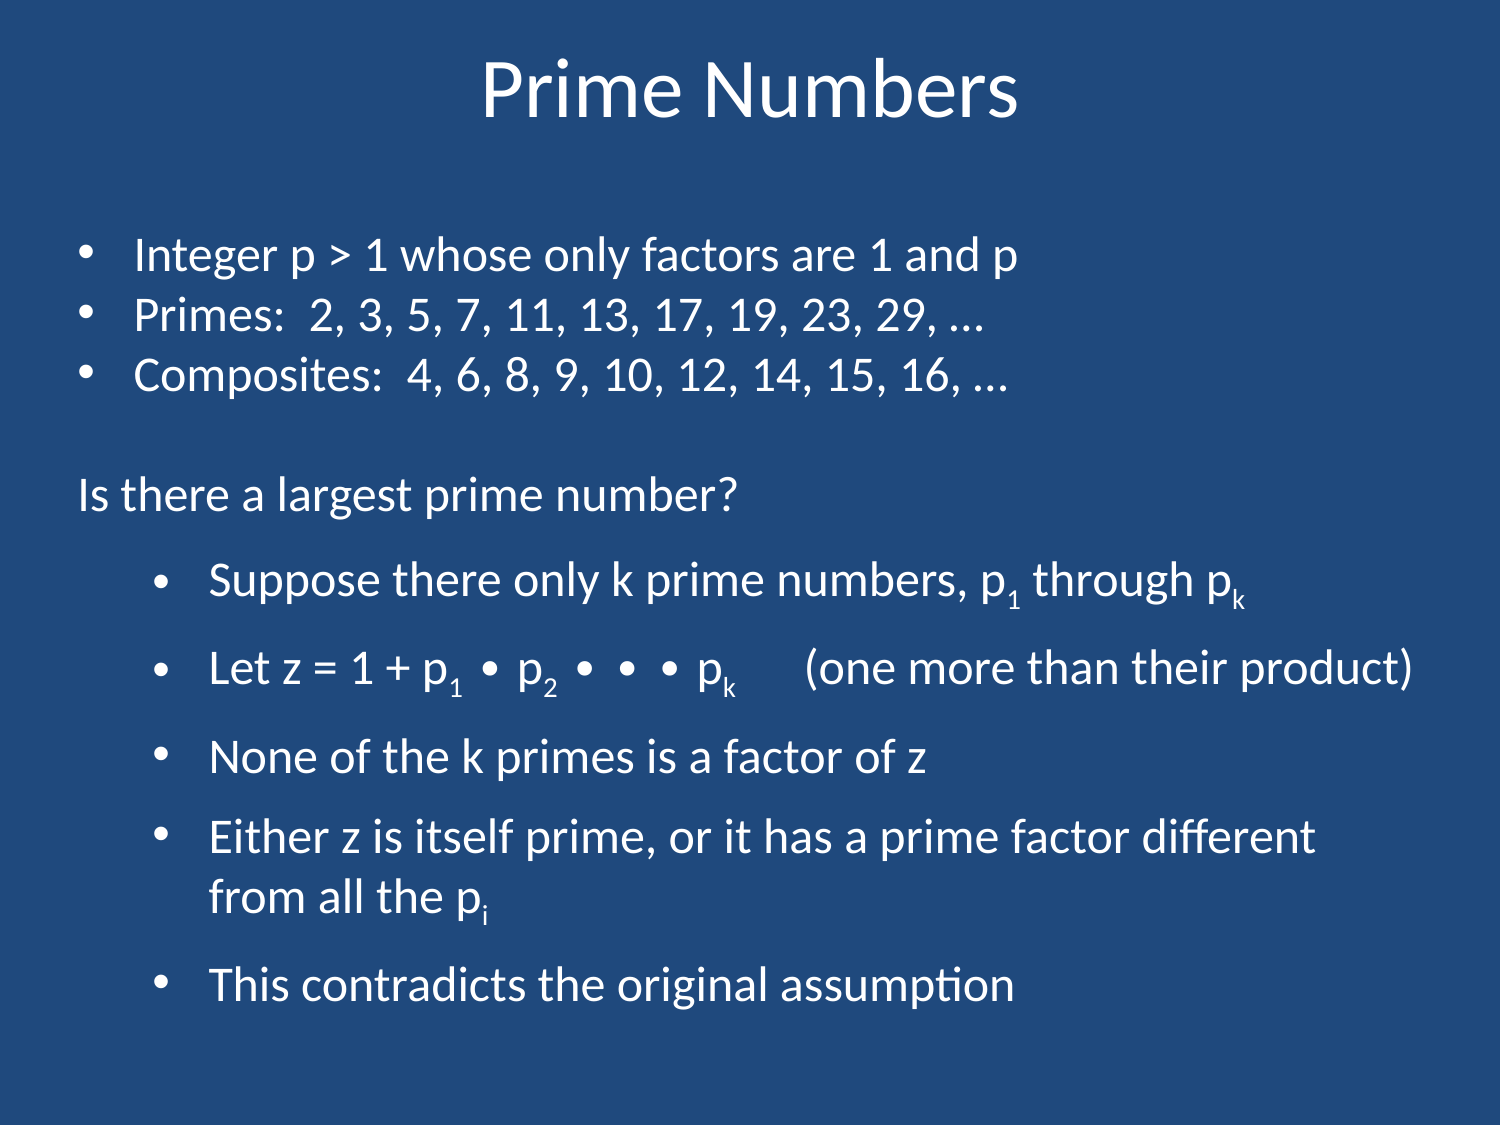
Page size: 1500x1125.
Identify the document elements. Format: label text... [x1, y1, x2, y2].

title Prime Numbers [75, 24, 1425, 143]
text_box Integer p > 1 whose only factors are 1 and p Primes: 2, 3, 5, 7, 11, 13, 17, 19, 23, 29, … Composites: 4, 6, 8, 9, 10, 12, 14, 15, 16, … Is there a largest prime number? Suppose there only k prime numbers, p1 through pk Let z = 1 + p1 ∙ p2 ∙ ∙ ∙ pk (one more than their product) None of the k primes is a factor of z Either z is itself prime, or it has a prime factor different from all the pi This contradicts the original assumption [62, 214, 1438, 1019]
